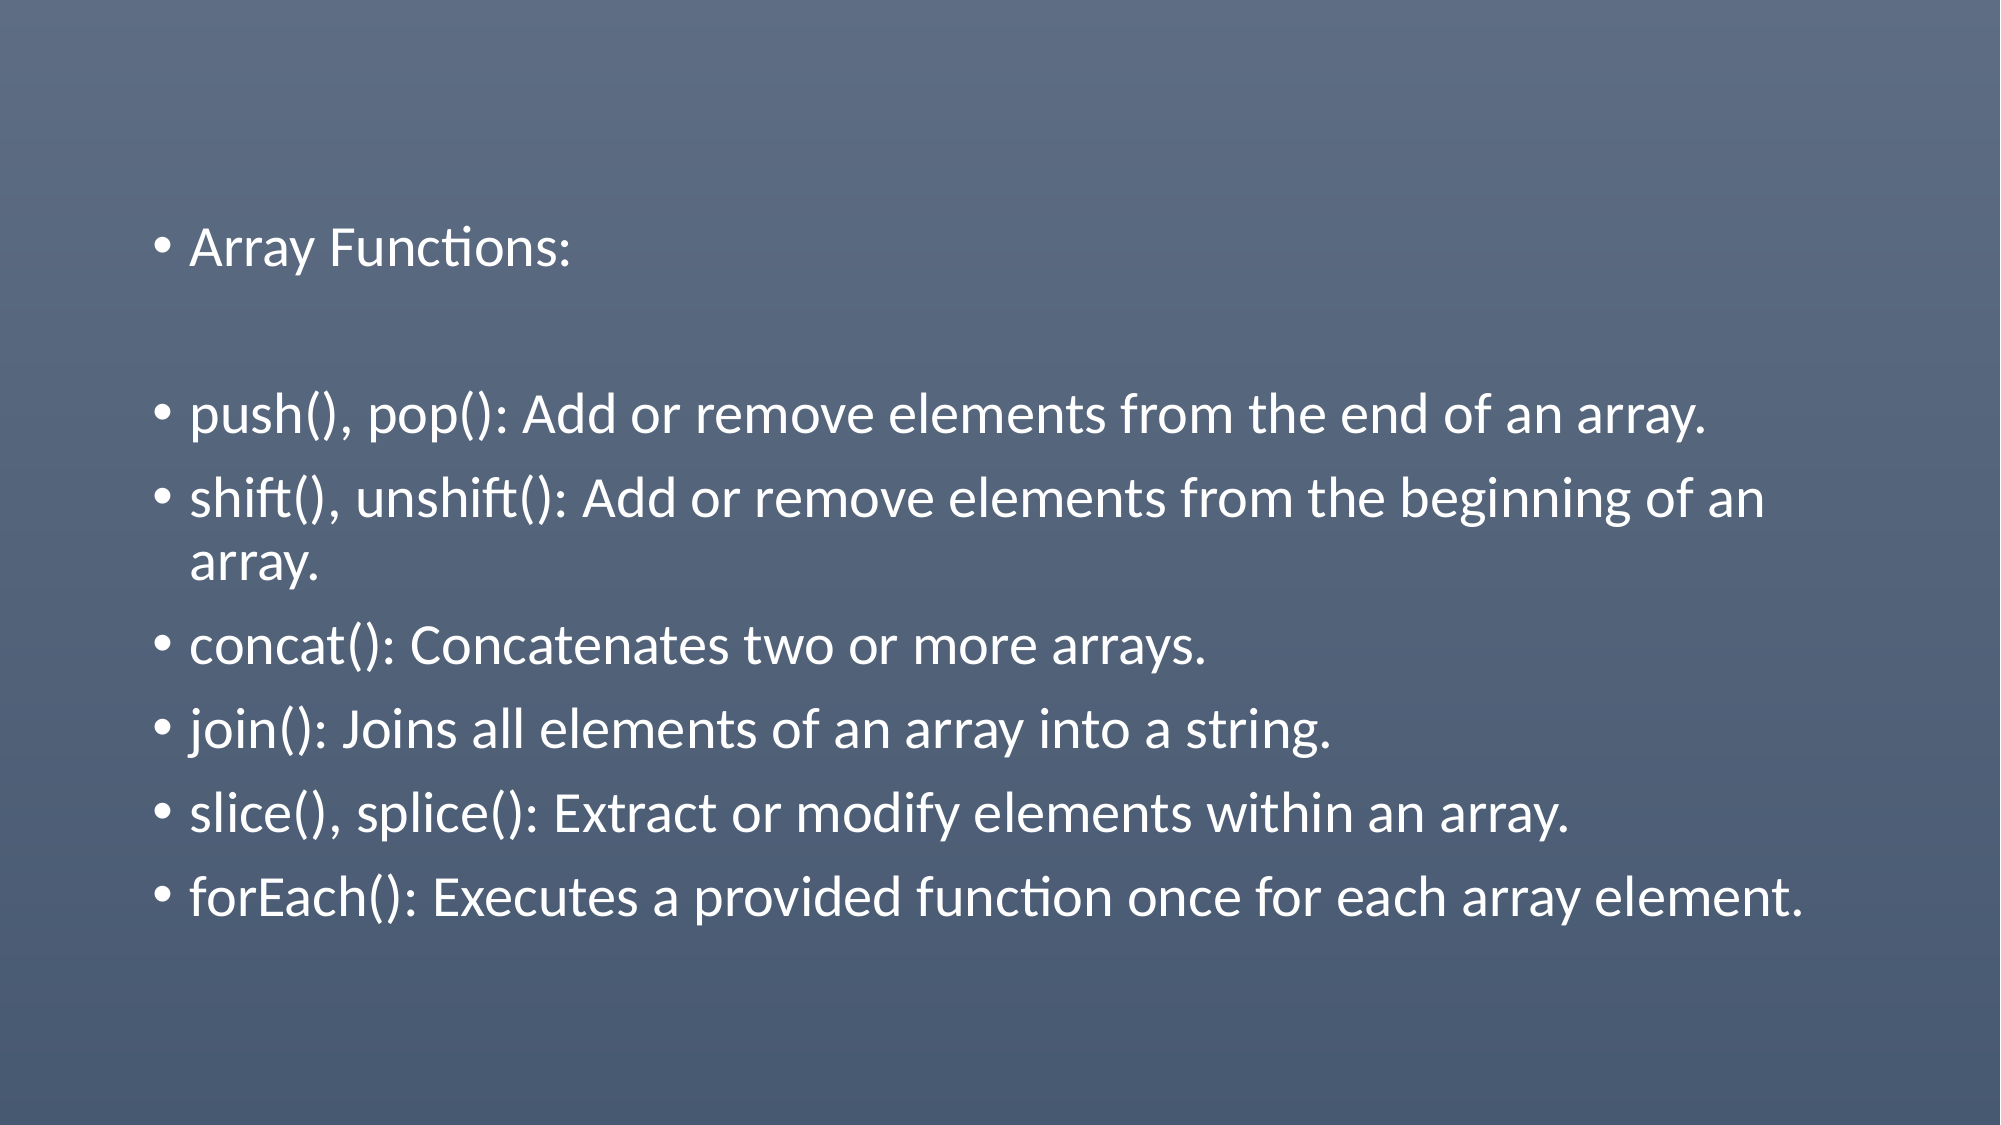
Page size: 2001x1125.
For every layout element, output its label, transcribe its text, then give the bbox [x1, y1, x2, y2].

list Array Functions: push(), pop(): Add or remove elements from the end of an array. shift(), unshift(): Add or remove elements from the beginning of an array. concat(): Concatenates two or more arrays. join(): Joins all elements of an array into a string. slice(), splice(): Extract or modify elements within an array. forEach(): Executes a provided function once for each array element. [137, 208, 1863, 1014]
